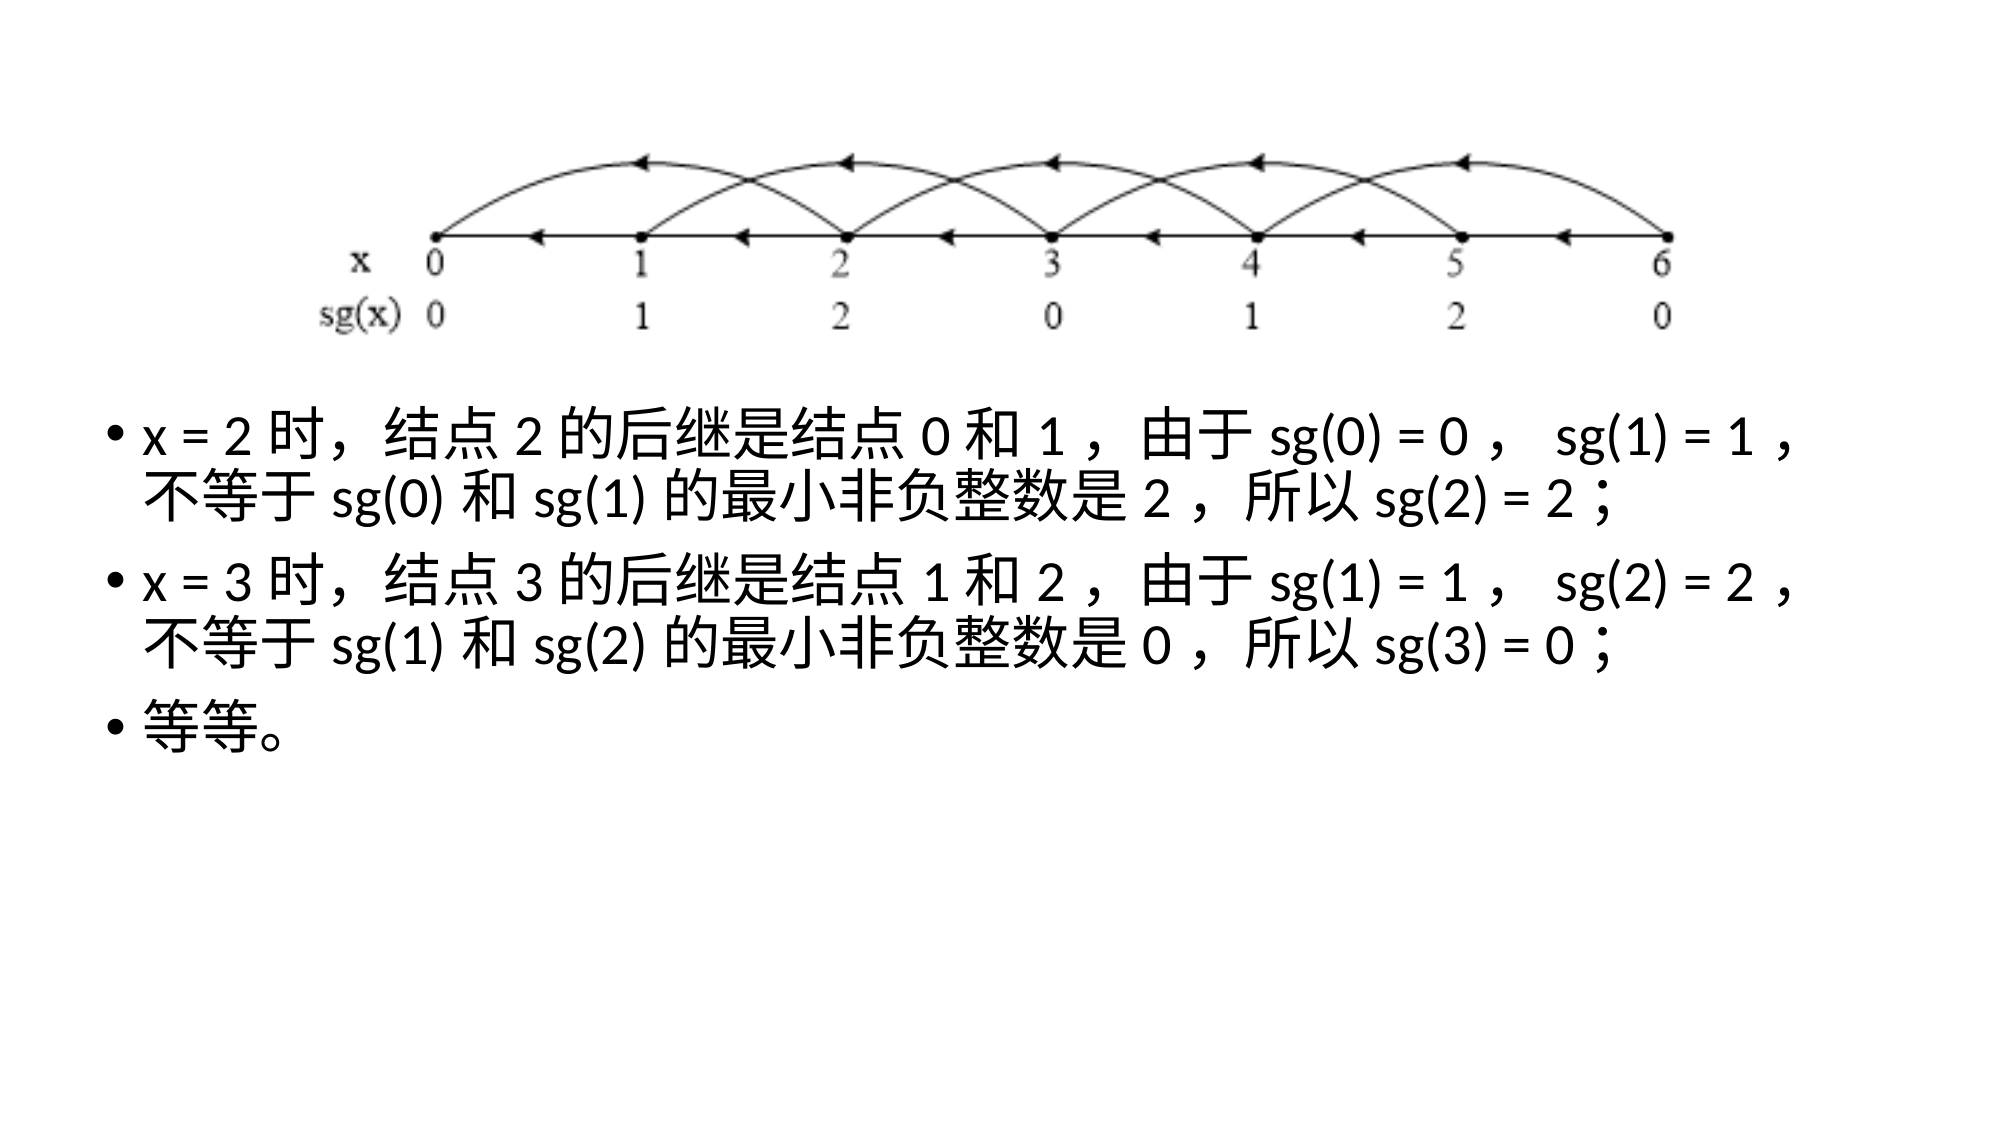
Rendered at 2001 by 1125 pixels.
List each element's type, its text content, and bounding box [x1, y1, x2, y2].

list x = 2时，结点2的后继是结点0和1，由于sg(0) = 0，sg(1) = 1，不等于sg(0)和sg(1)的最小非负整数是2，所以sg(2) = 2； x = 3时，结点3的后继是结点1和2，由于sg(1) = 1，sg(2) = 2，不等于sg(1)和sg(2)的最小非负整数是0，所以sg(3) = 0； 等等。 [90, 397, 1851, 1005]
picture [291, 119, 1709, 357]
